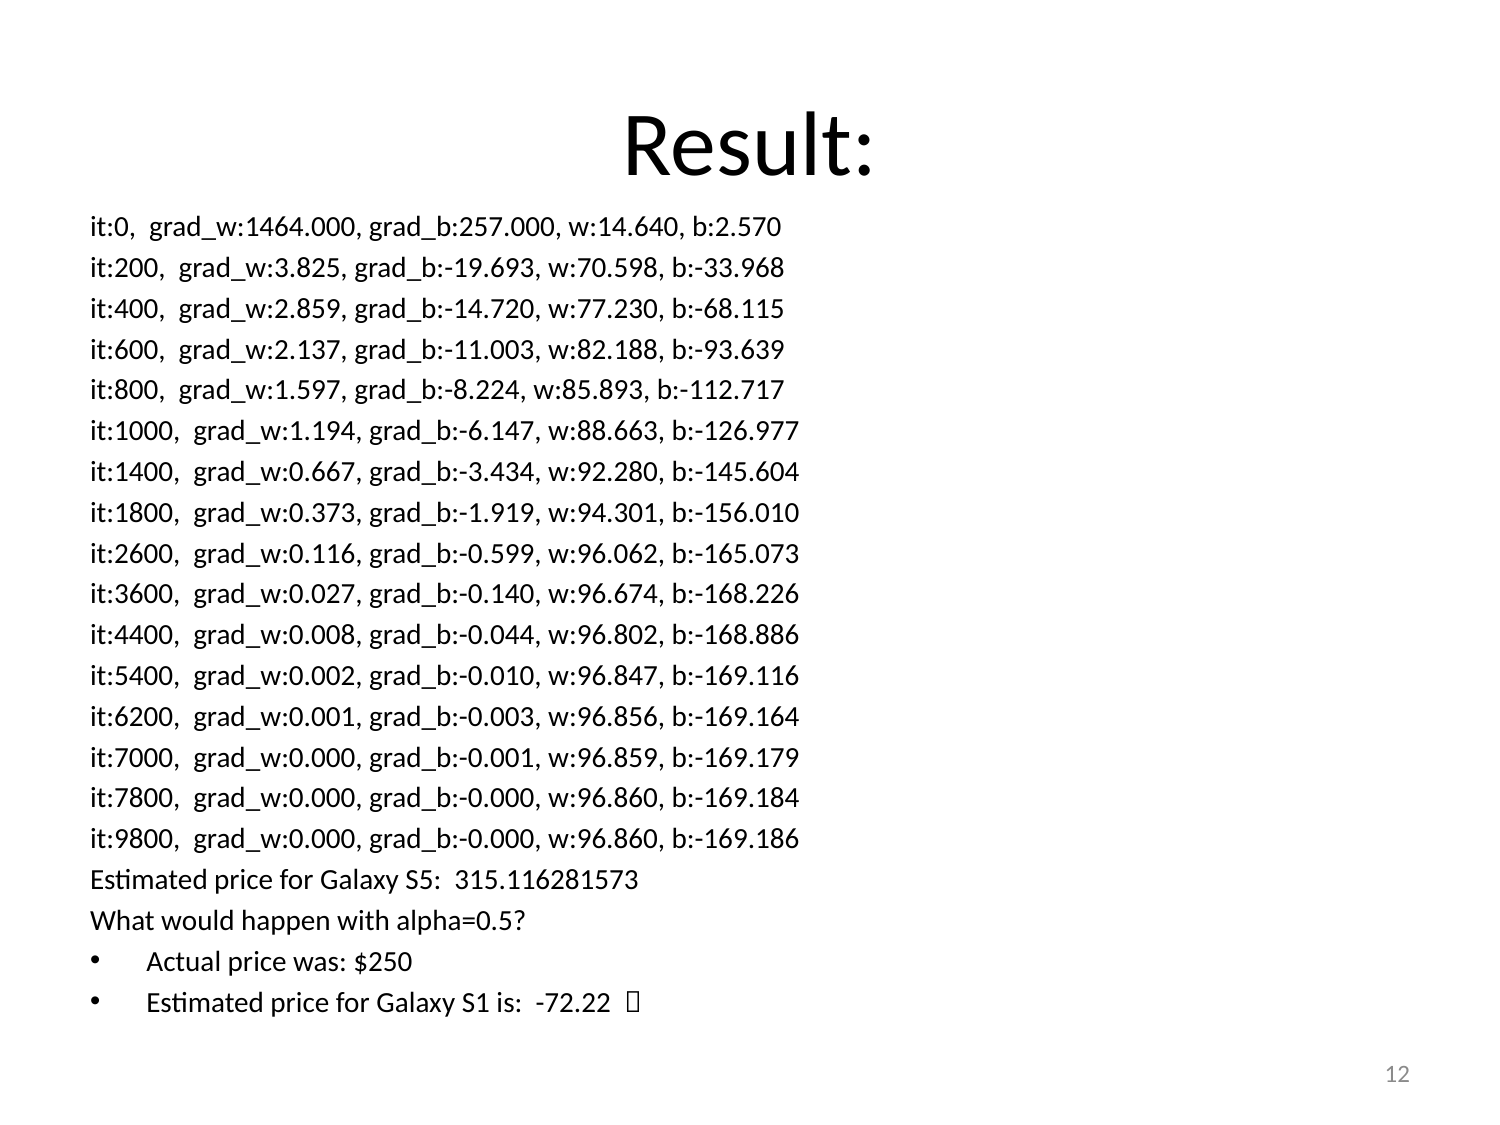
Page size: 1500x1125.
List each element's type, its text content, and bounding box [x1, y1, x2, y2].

list it:0, grad_w:1464.000, grad_b:257.000, w:14.640, b:2.570 it:200, grad_w:3.825, grad_b:-19.693, w:70.598, b:-33.968 it:400, grad_w:2.859, grad_b:-14.720, w:77.230, b:-68.115 it:600, grad_w:2.137, grad_b:-11.003, w:82.188, b:-93.639 it:800, grad_w:1.597, grad_b:-8.224, w:85.893, b:-112.717 it:1000, grad_w:1.194, grad_b:-6.147, w:88.663, b:-126.977 it:1400, grad_w:0.667, grad_b:-3.434, w:92.280, b:-145.604 it:1800, grad_w:0.373, grad_b:-1.919, w:94.301, b:-156.010 it:2600, grad_w:0.116, grad_b:-0.599, w:96.062, b:-165.073 it:3600, grad_w:0.027, grad_b:-0.140, w:96.674, b:-168.226 it:4400, grad_w:0.008, grad_b:-0.044, w:96.802, b:-168.886 it:5400, grad_w:0.002, grad_b:-0.010, w:96.847, b:-169.116 it:6200, grad_w:0.001, grad_b:-0.003, w:96.856, b:-169.164 it:7000, grad_w:0.000, grad_b:-0.001, w:96.859, b:-169.179 it:7800, grad_w:0.000, grad_b:-0.000, w:96.860, b:-169.184 it:9800, grad_w:0.000, grad_b:-0.000, w:96.860, b:-169.186 Estimated price for Galaxy S5: 315.116281573 What would happen with alpha=0.5? Actual price was: $250 Estimated price for Galaxy S1 is: -72.22  [75, 200, 1425, 1100]
title Result: [75, 45, 1425, 200]
slide_number 12 [1074, 1042, 1425, 1103]
